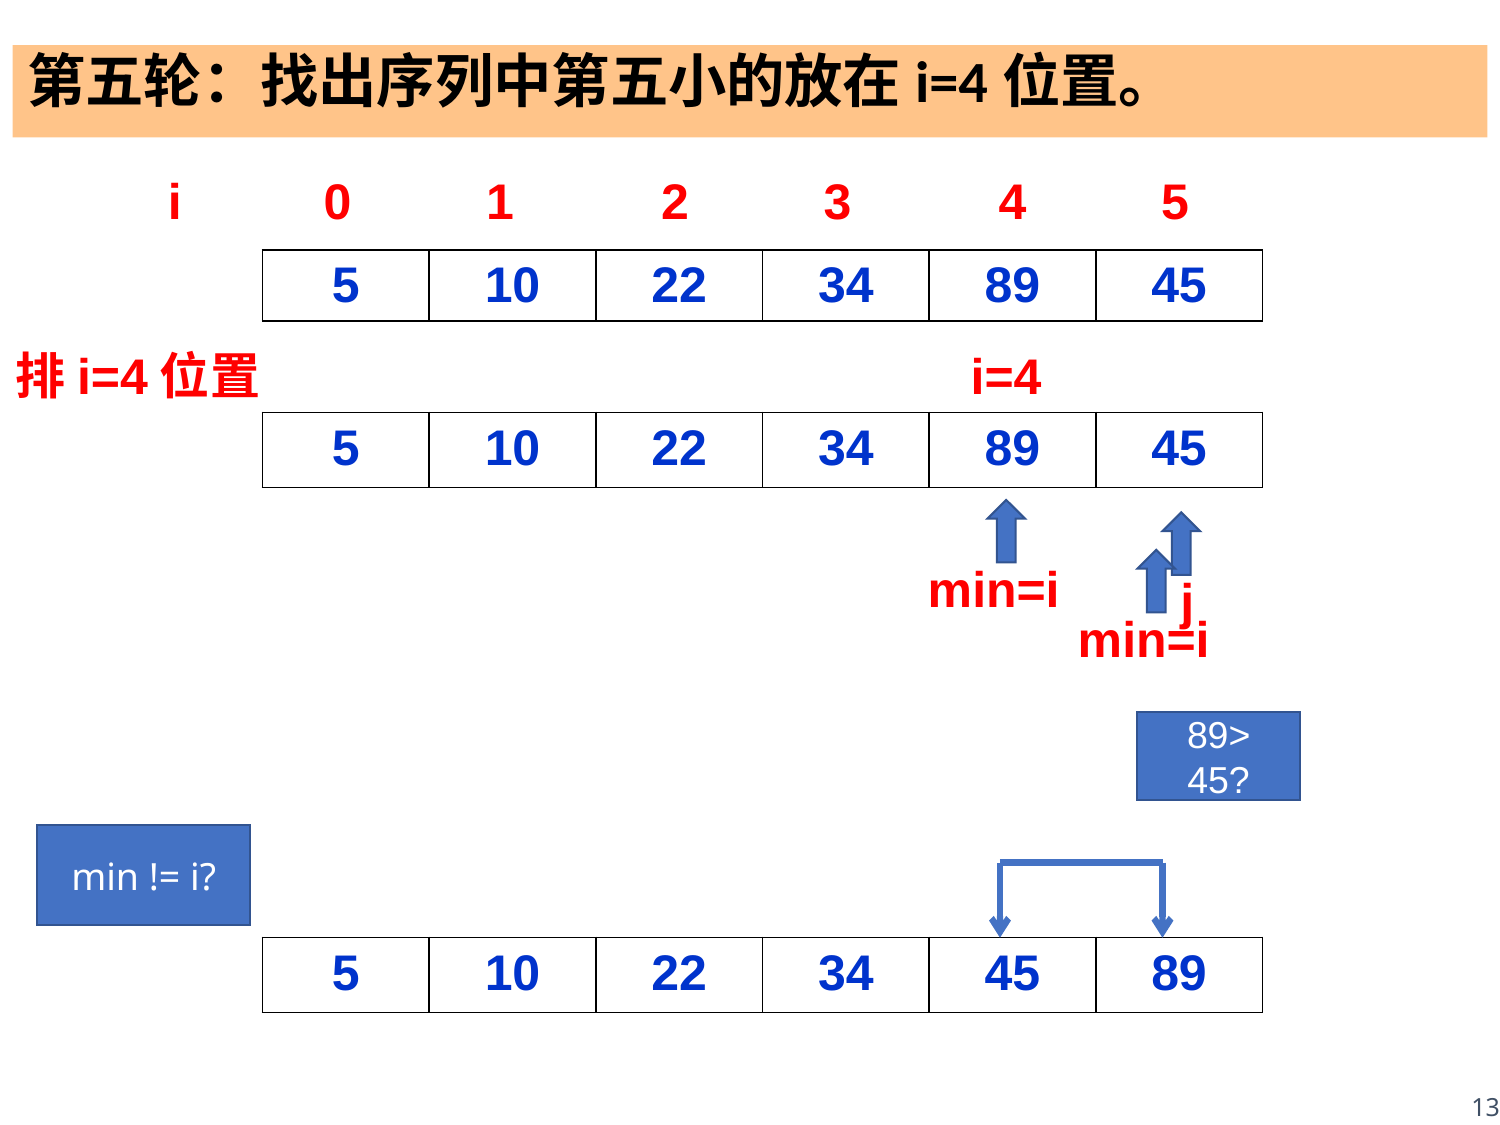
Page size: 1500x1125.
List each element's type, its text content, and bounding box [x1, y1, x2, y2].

table_header 5 [263, 938, 428, 1012]
table_header 45 [1097, 251, 1262, 320]
title 第五轮：找出序列中第五小的放在i=4位置。 [12, 45, 1488, 138]
text_box min != i? [36, 824, 251, 926]
text_box 4 [962, 162, 1063, 238]
table_header 22 [597, 413, 762, 487]
text_box i [125, 162, 225, 238]
table_header 45 [930, 938, 1095, 1012]
text_box 3 [787, 162, 888, 238]
table_header 10 [430, 413, 595, 487]
text_box i=4 [924, 337, 1088, 413]
text_box 2 [624, 162, 725, 238]
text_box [899, 499, 1088, 626]
table_header 5 [263, 413, 428, 487]
text_box 5 [1125, 162, 1225, 238]
table_header 45 [1097, 413, 1262, 487]
table_header 22 [597, 251, 762, 320]
text_box 89> 45? [1136, 711, 1301, 801]
table_header 10 [430, 251, 595, 320]
text_box 1 [450, 162, 550, 238]
text_box 排i=4位置 [0, 337, 275, 413]
text_box 0 [287, 162, 388, 238]
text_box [999, 862, 1163, 938]
table_header 5 [263, 251, 428, 320]
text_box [1124, 512, 1250, 639]
table_header 34 [763, 251, 928, 320]
table_header 89 [1097, 938, 1262, 1012]
table_header 10 [430, 938, 595, 1012]
table_header 34 [763, 413, 928, 487]
table_header 22 [597, 938, 762, 1012]
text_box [1049, 549, 1238, 676]
text_box 13 [1435, 1046, 1500, 1125]
table_header 89 [930, 251, 1095, 320]
table_header 34 [763, 938, 928, 1012]
table_header 89 [930, 413, 1095, 487]
